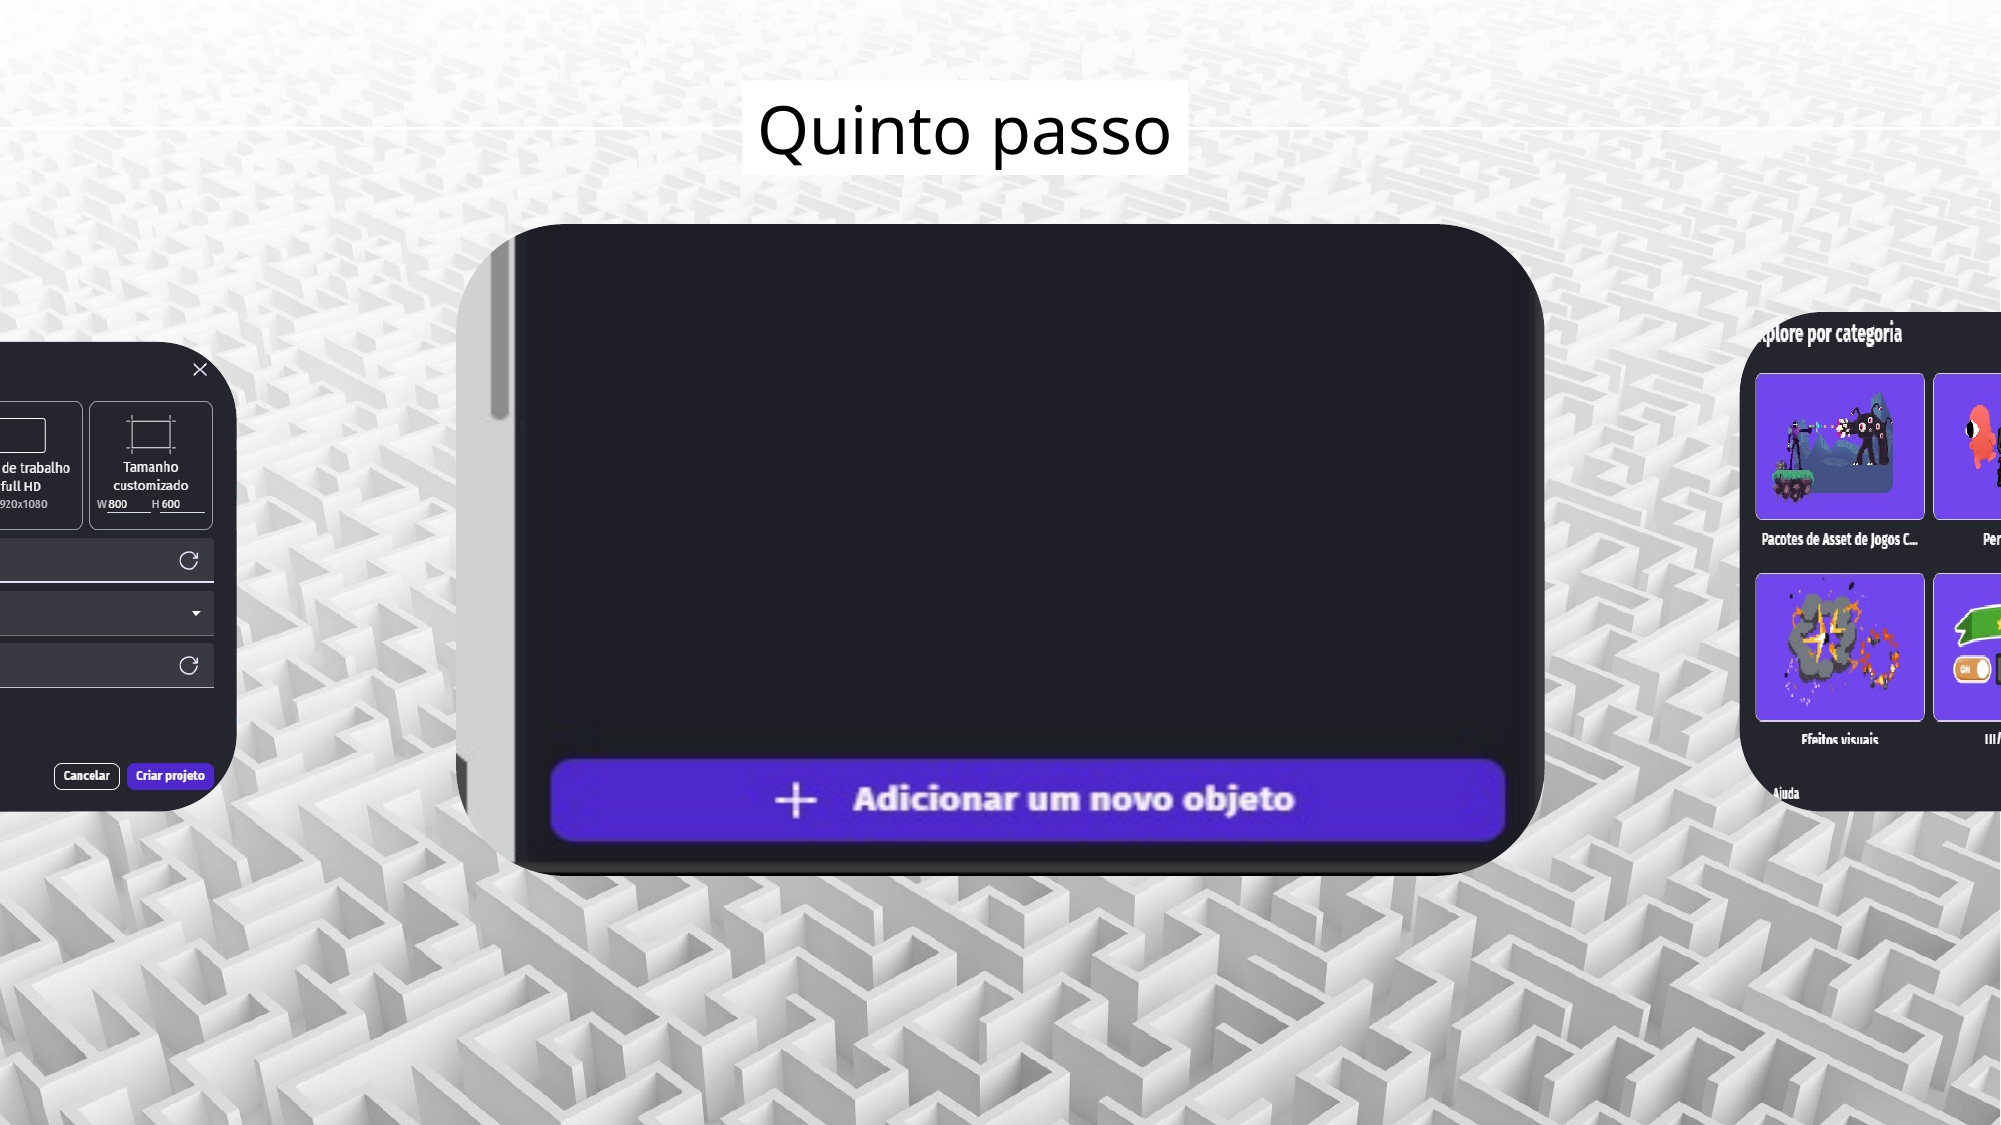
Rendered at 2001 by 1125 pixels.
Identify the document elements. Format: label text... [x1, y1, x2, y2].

picture [0, 0, 2001, 1125]
text_box Quinto passo [742, 129, 1189, 175]
text_box Quinto passo [742, 80, 1189, 128]
